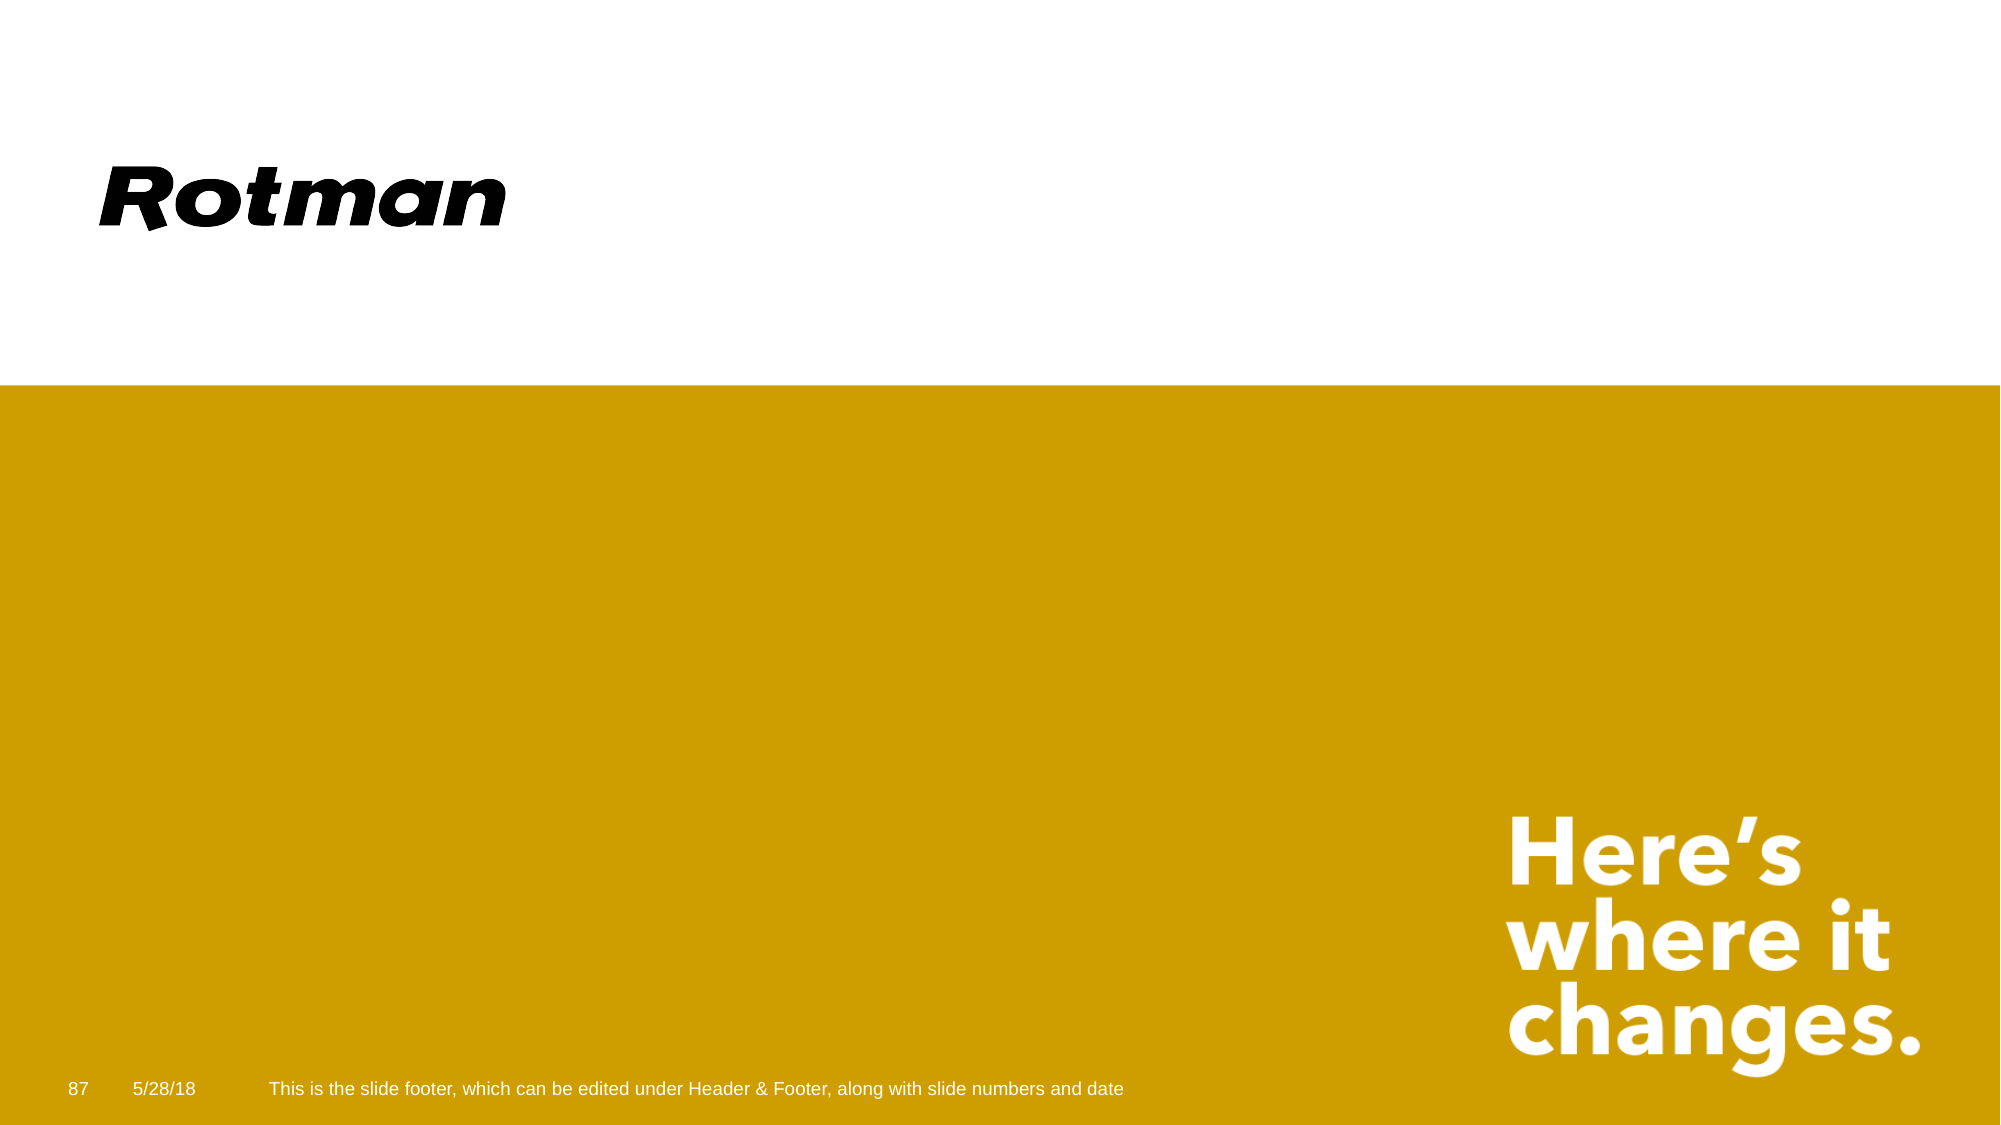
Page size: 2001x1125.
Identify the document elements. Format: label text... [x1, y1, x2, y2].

picture [78, 143, 528, 260]
slide_number 87 [39, 1070, 118, 1106]
picture [1462, 751, 1945, 1109]
footer This is the slide footer, which can be edited under Header & Footer, along with slide numbers and date [253, 1070, 1603, 1106]
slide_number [118, 1070, 253, 1106]
